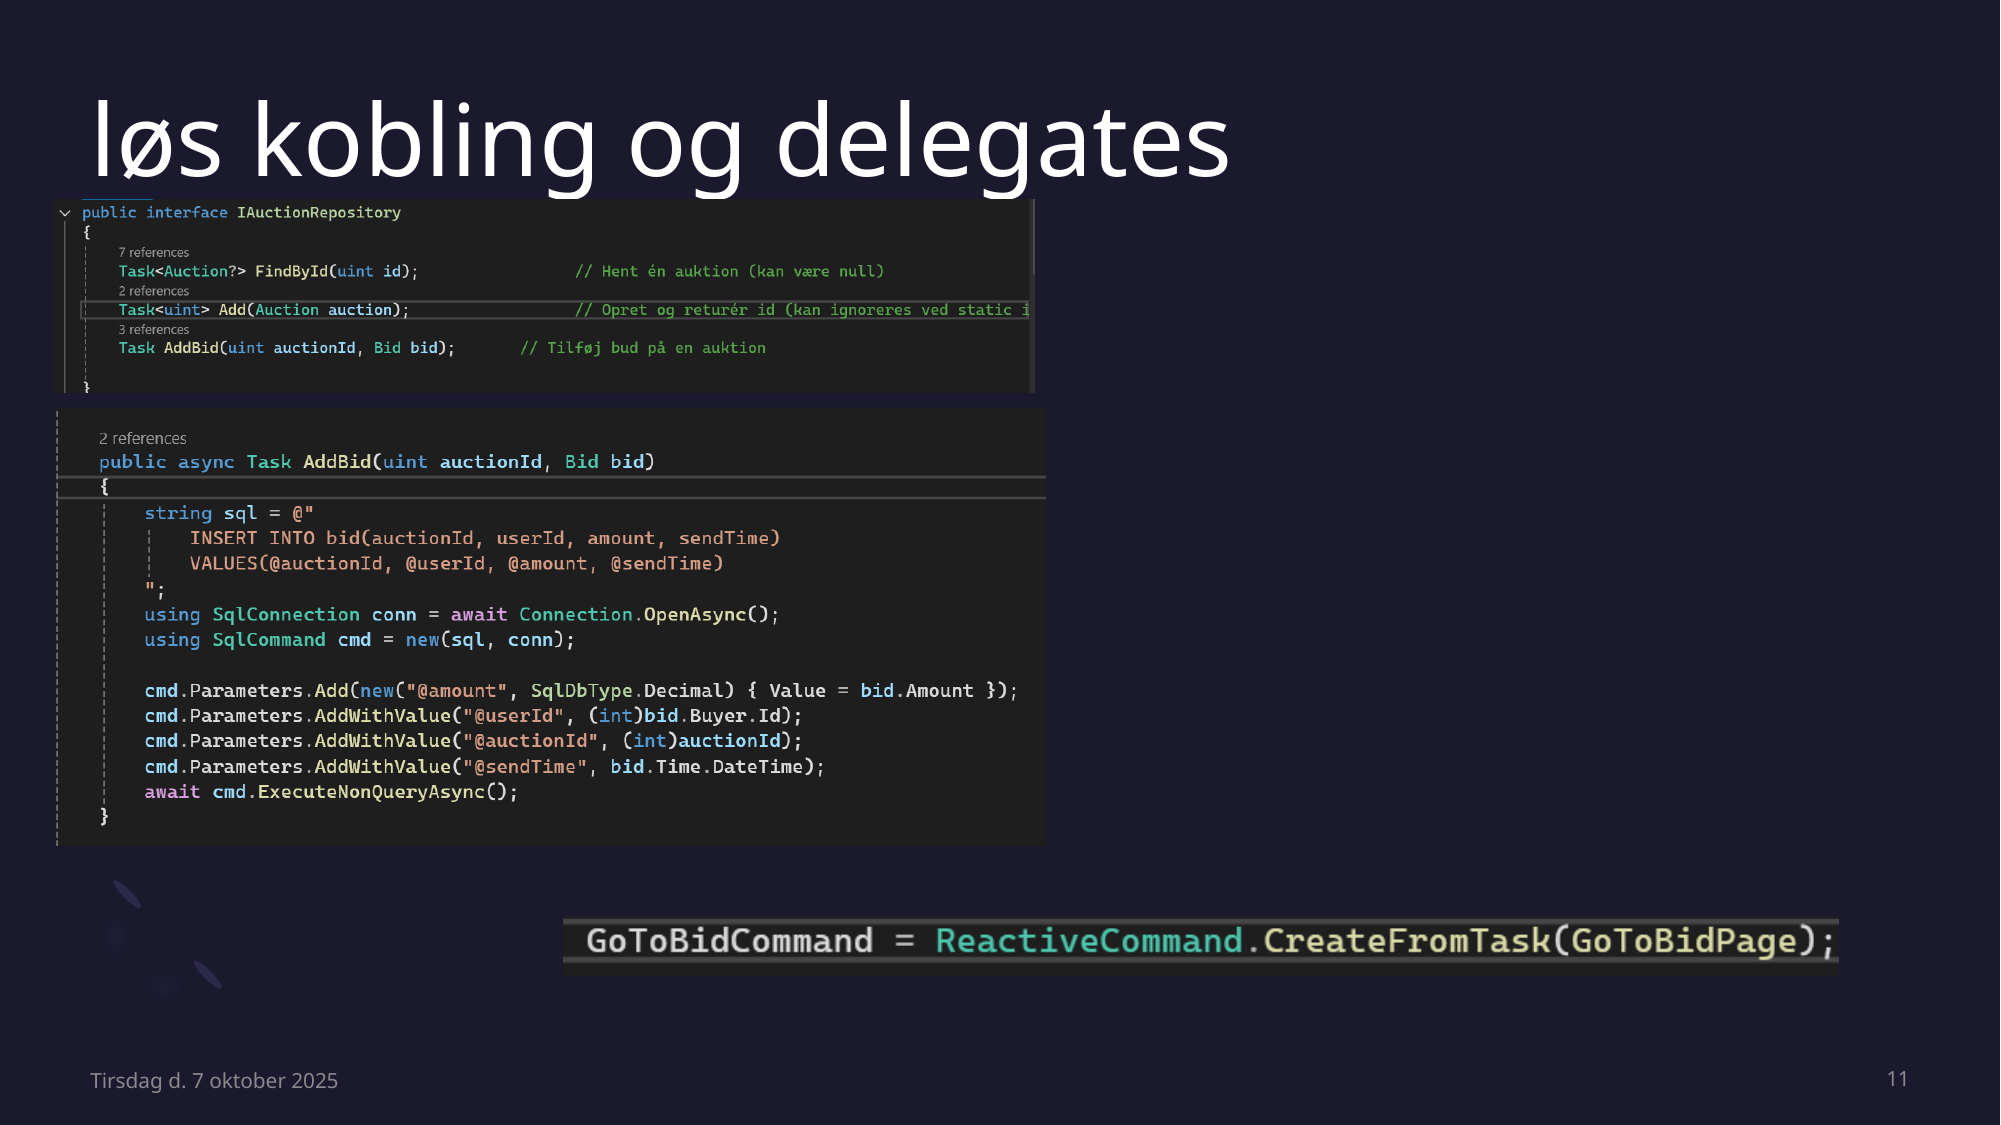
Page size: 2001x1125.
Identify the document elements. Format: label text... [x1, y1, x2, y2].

picture [563, 915, 1839, 976]
slide_number Tirsdag d. 7 oktober 2025 [90, 1067, 522, 1093]
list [53, 199, 1035, 393]
slide_number 11 [1632, 1067, 1910, 1093]
title løs kobling og delegates [90, 90, 1910, 309]
picture [56, 408, 1046, 847]
